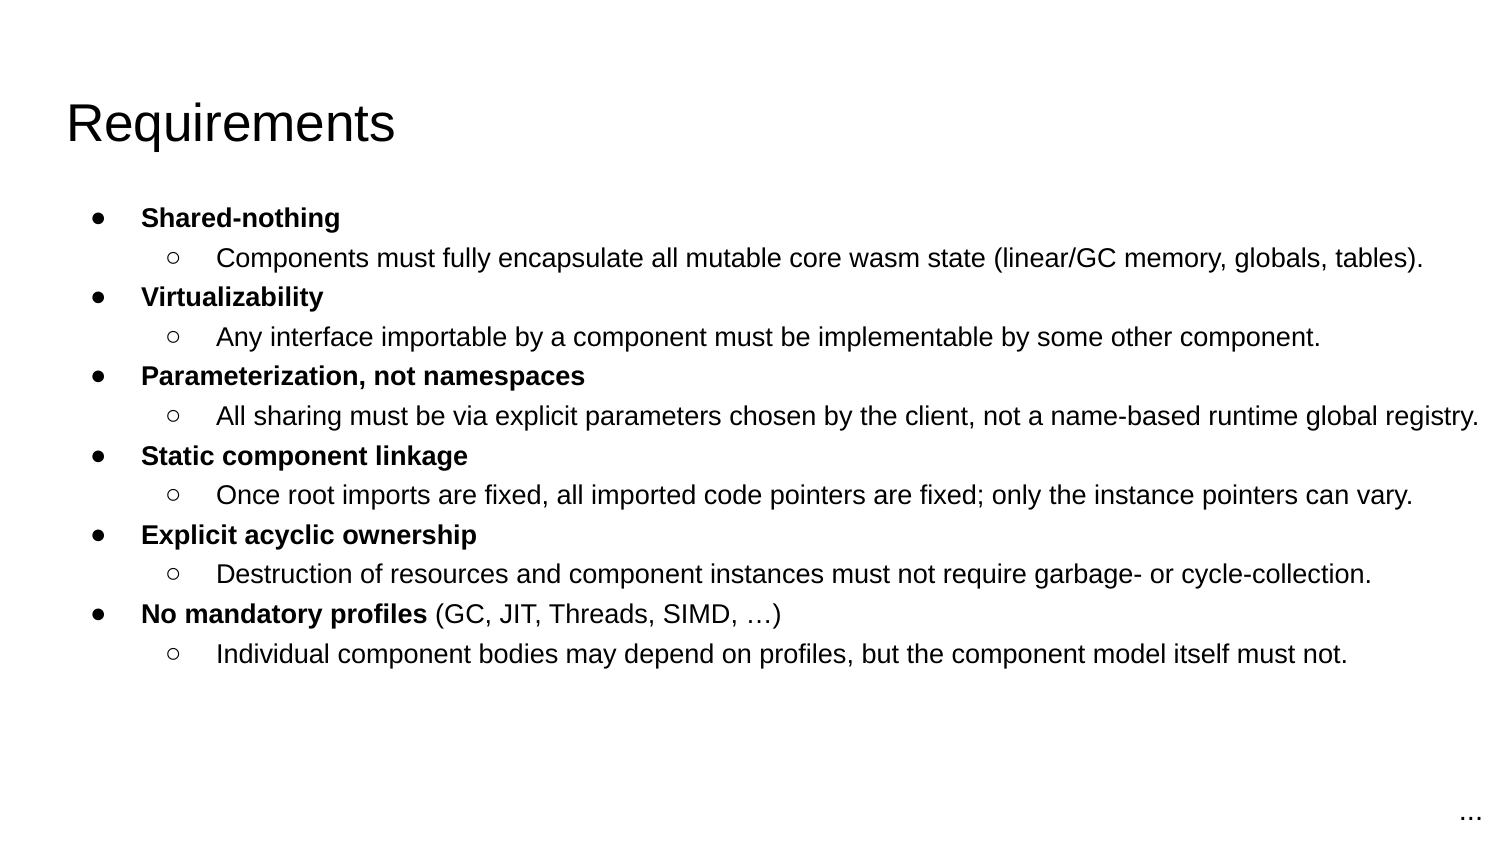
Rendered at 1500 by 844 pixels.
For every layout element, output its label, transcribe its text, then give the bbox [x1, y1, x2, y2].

title Requirements [51, 72, 1449, 167]
list Shared-nothing Components must fully encapsulate all mutable core wasm state (linear/GC memory, globals, tables). Virtualizability Any interface importable by a component must be implementable by some other component. Parameterization, not namespaces All sharing must be via explicit parameters chosen by the client, not a name-based runtime global registry. Static component linkage Once root imports are fixed, all imported code pointers are fixed; only the instance pointers can vary. Explicit acyclic ownership Destruction of resources and component instances must not require garbage- or cycle-collection. No mandatory profiles (GC, JIT, Threads, SIMD, …) Individual component bodies may depend on profiles, but the component model itself must not. [51, 189, 1500, 844]
text_box ... [1432, 776, 1499, 842]
